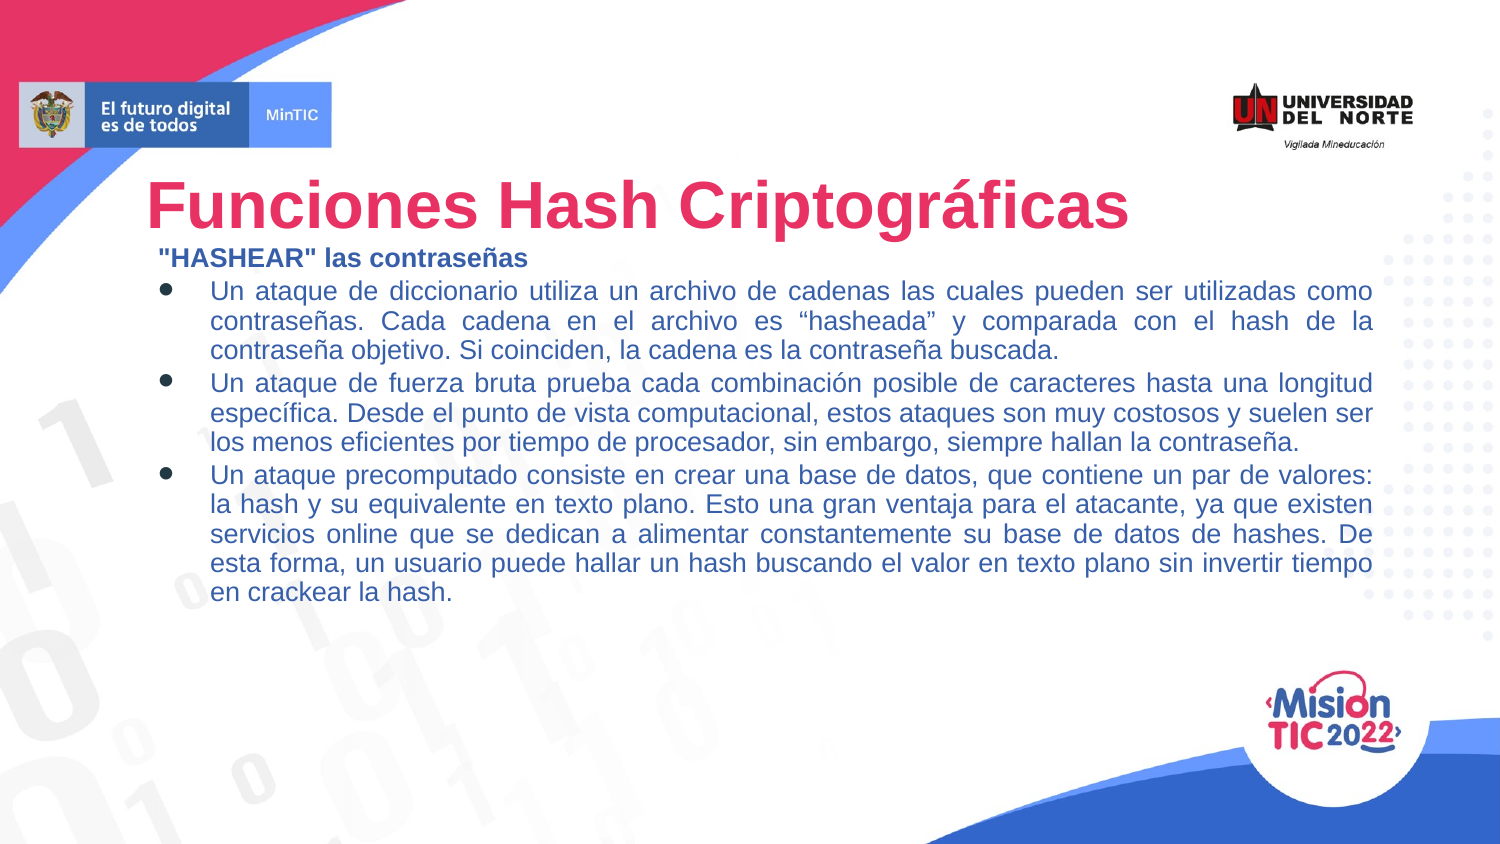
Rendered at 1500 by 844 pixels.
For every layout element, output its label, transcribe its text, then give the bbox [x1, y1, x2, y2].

text_box "HASHEAR" las contraseñas Un ataque de diccionario utiliza un archivo de cadenas las cuales pueden ser utilizadas como contraseñas. Cada cadena en el archivo es “hasheada” y comparada con el hash de la contraseña objetivo. Si coinciden, la cadena es la contraseña buscada. Un ataque de fuerza bruta prueba cada combinación posible de caracteres hasta una longitud específica. Desde el punto de vista computacional, estos ataques son muy costosos y suelen ser los menos eficientes por tiempo de procesador, sin embargo, siempre hallan la contraseña. Un ataque precomputado consiste en crear una base de datos, que contiene un par de valores: la hash y su equivalente en texto plano. Esto una gran ventaja para el atacante, ya que existen servicios online que se dedican a alimentar constantemente su base de datos de hashes. De esta forma, un usuario puede hallar un hash buscando el valor en texto plano sin invertir tiempo en crackear la hash. [135, 238, 1373, 786]
picture [0, 0, 1500, 844]
text_box Funciones Hash Criptográficas [135, 68, 1373, 238]
